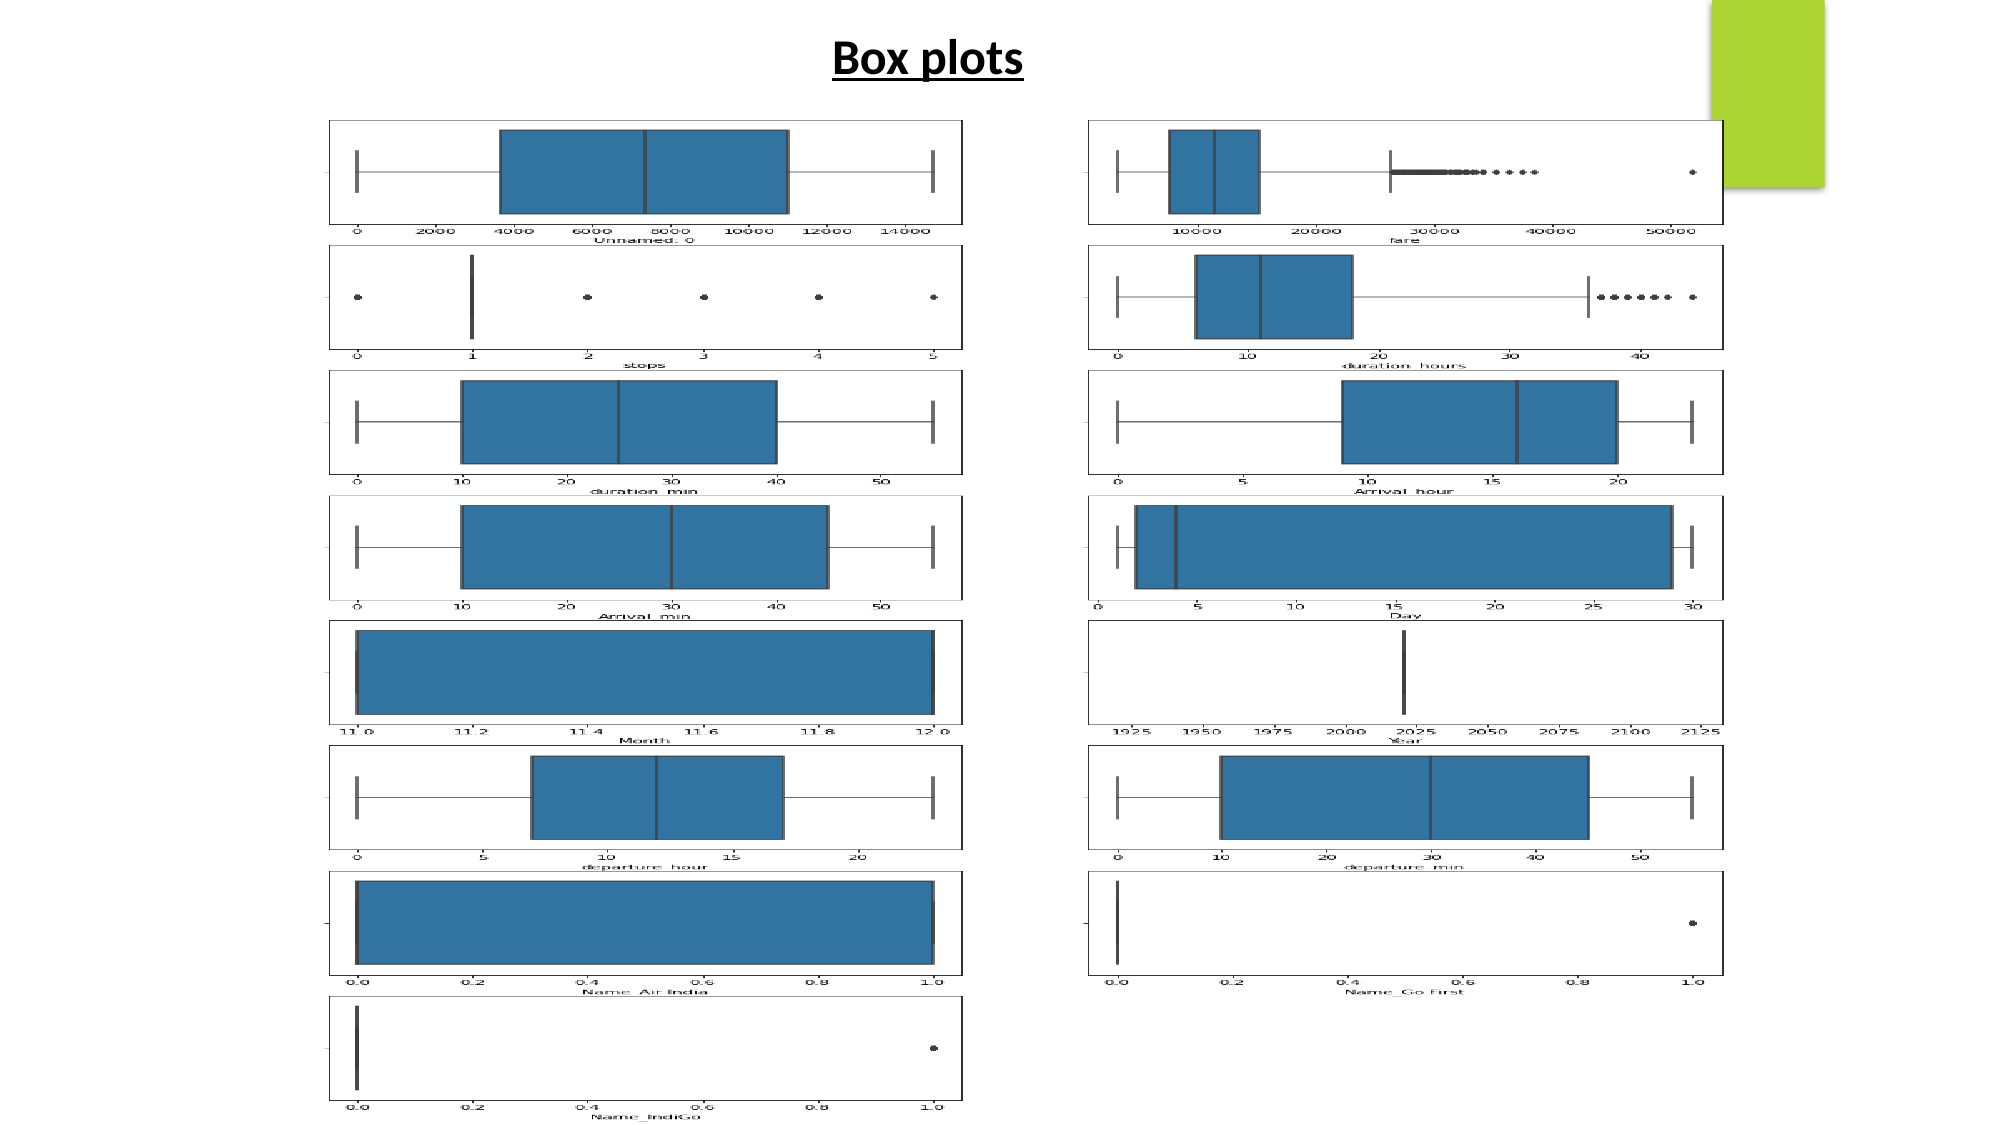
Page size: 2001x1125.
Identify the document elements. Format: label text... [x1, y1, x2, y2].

text_box Box plots [611, 17, 1245, 92]
picture [311, 115, 1734, 1125]
